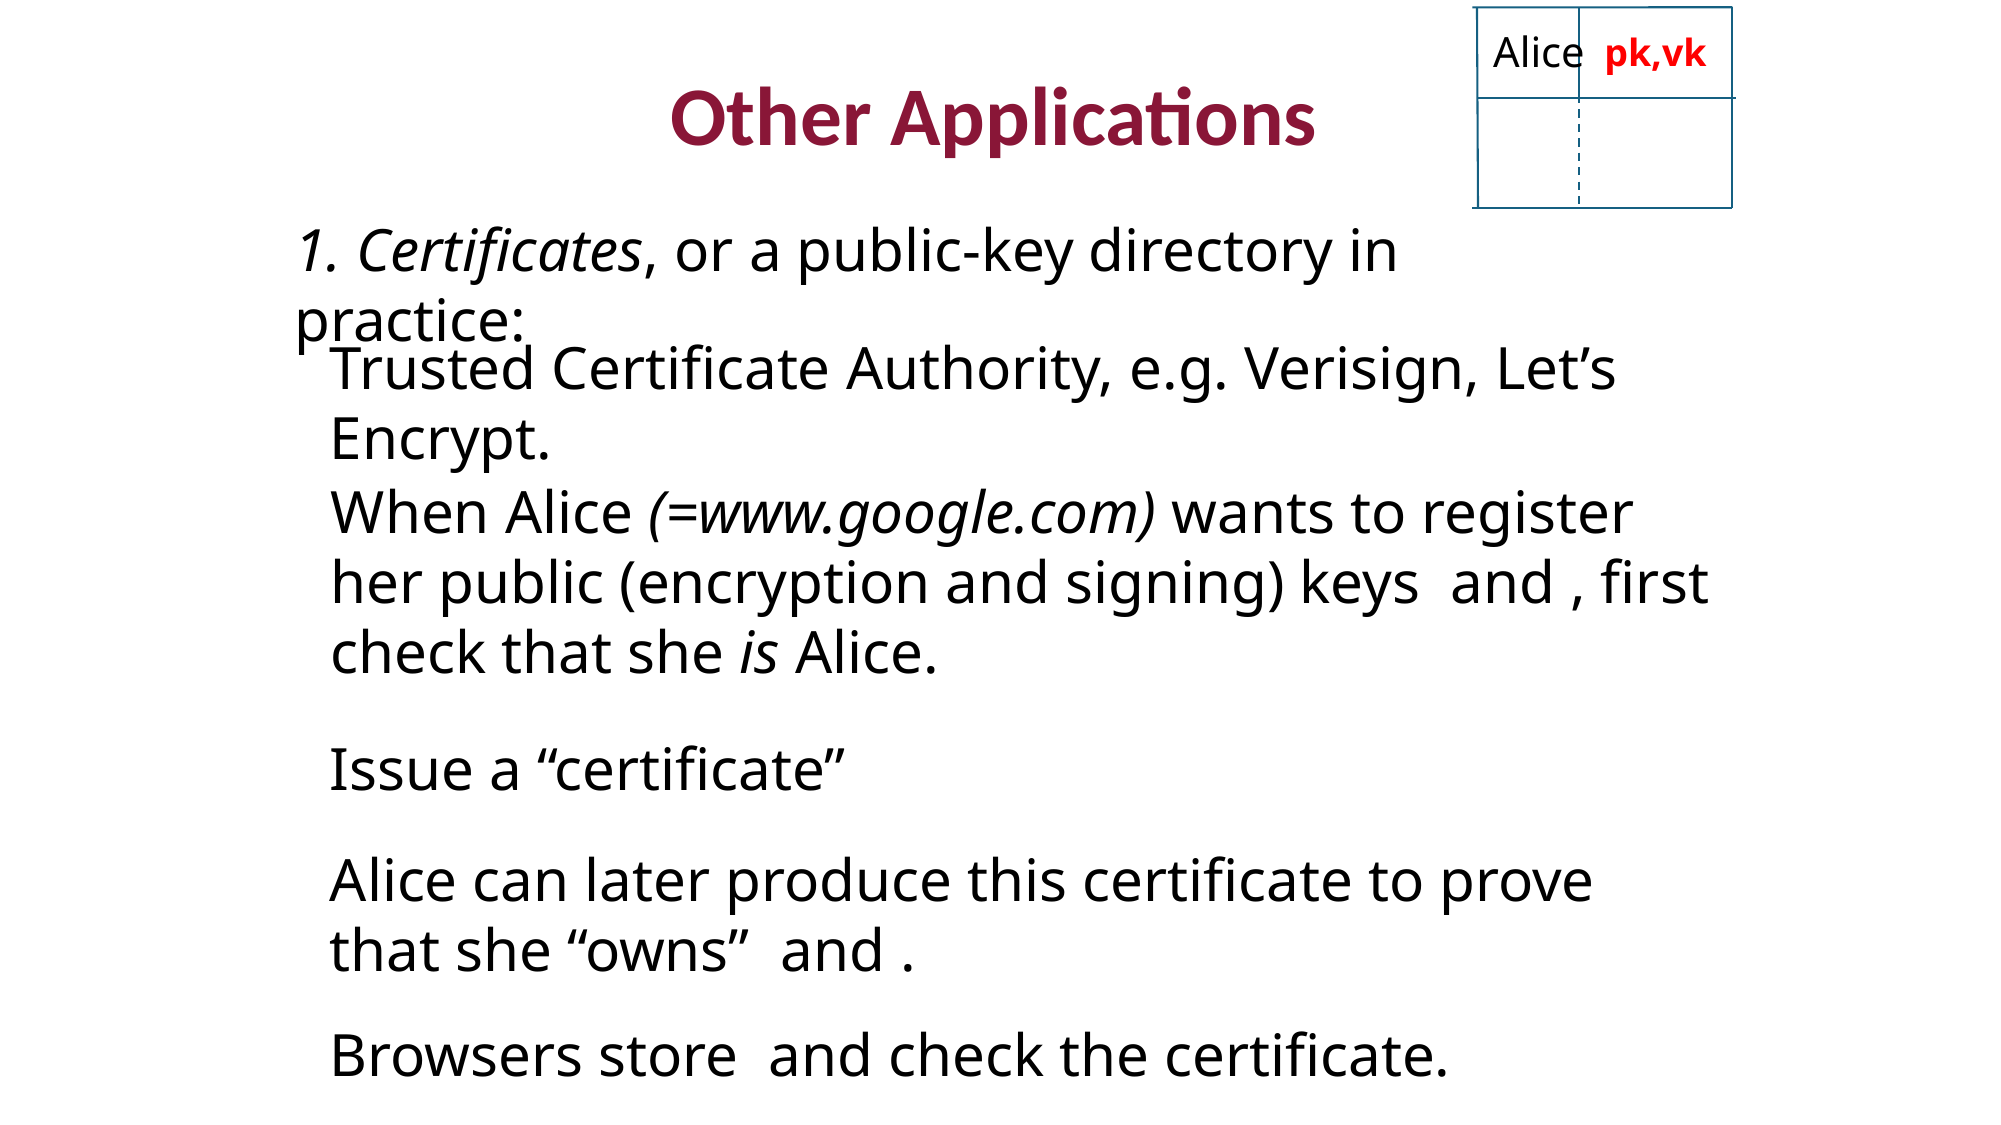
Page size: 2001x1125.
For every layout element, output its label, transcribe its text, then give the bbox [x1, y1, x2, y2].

text_box Trusted Certificate Authority, e.g. Verisign, Let’s Encrypt. [314, 326, 1676, 476]
text_box 1. Certificates, or a public-key directory in practice: [279, 208, 1567, 358]
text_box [1471, 6, 1737, 209]
text_box Other Applications [279, 54, 1471, 185]
